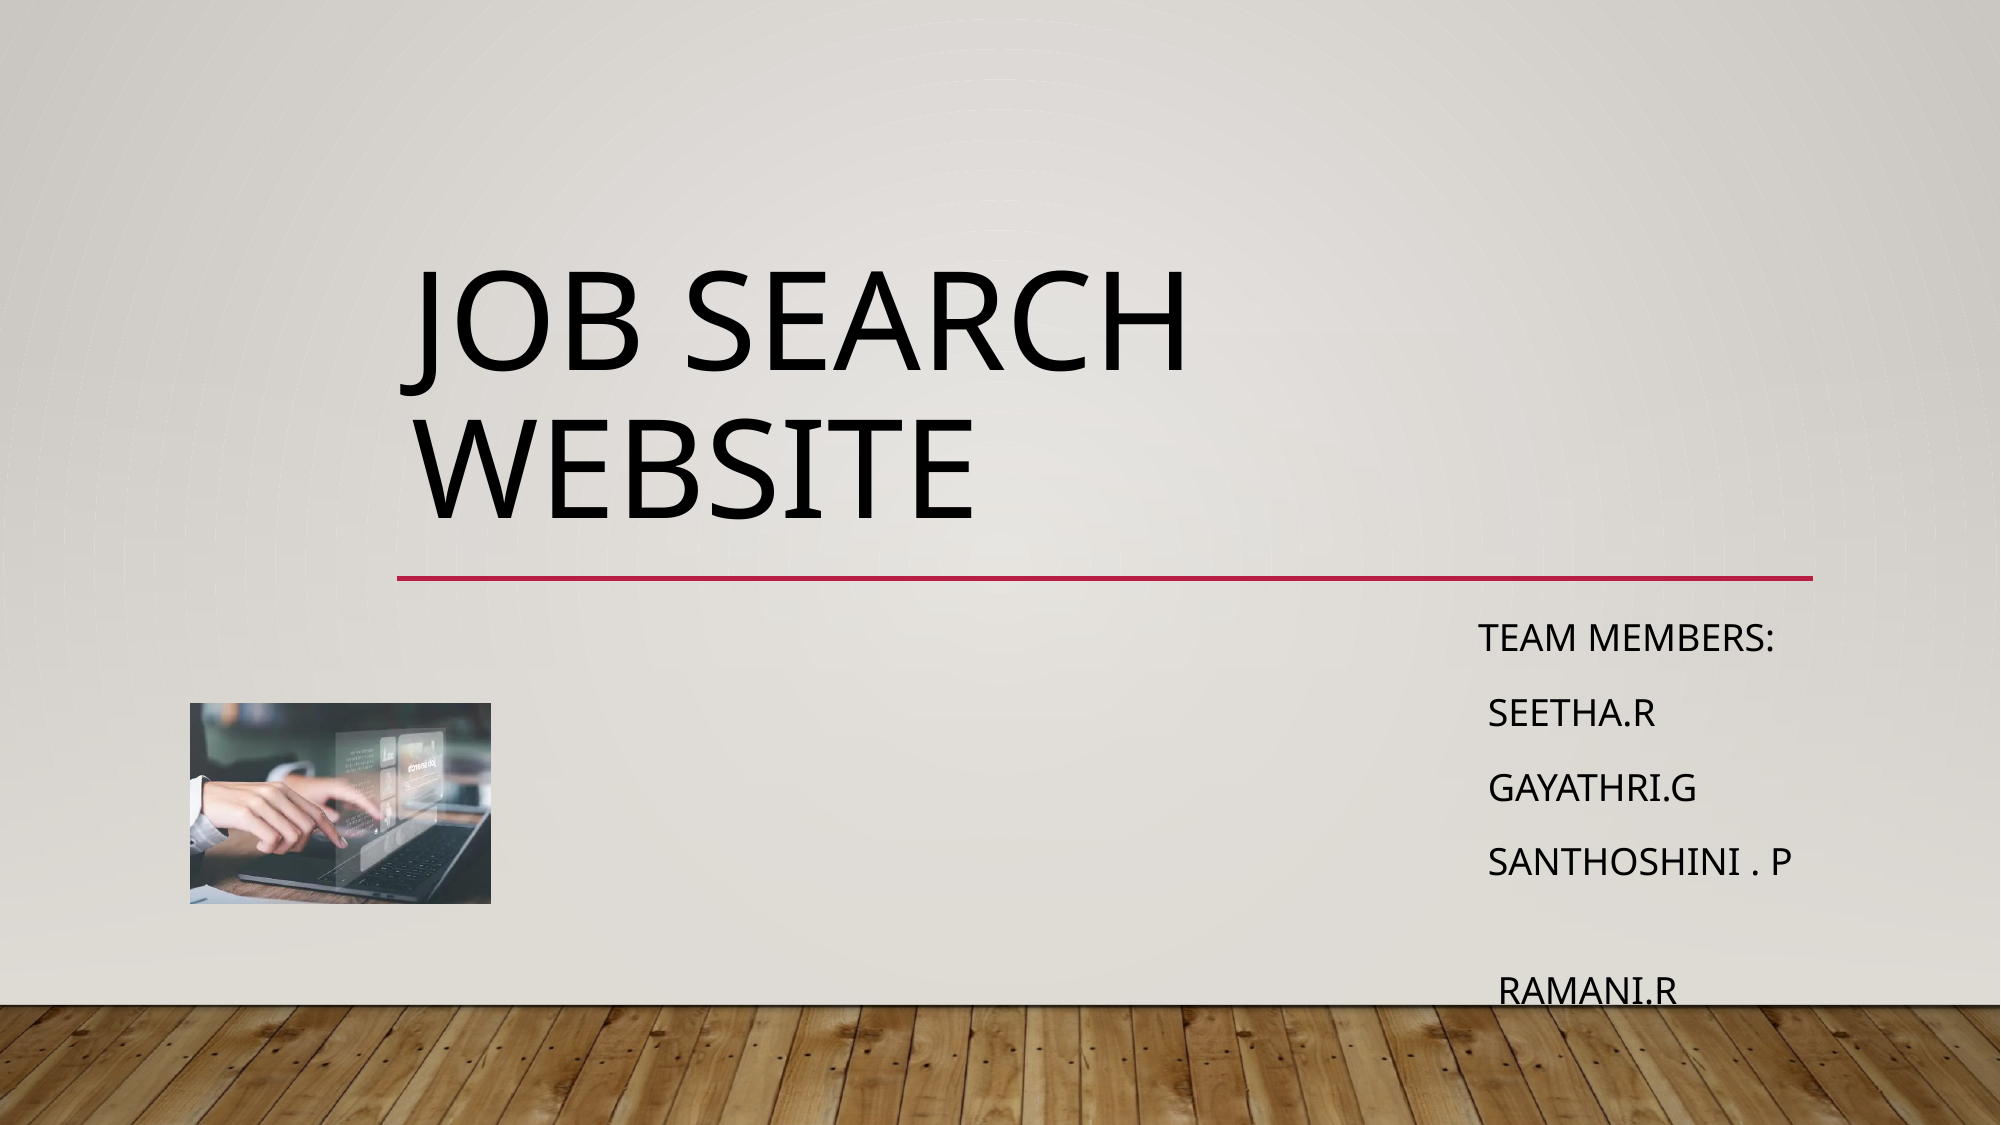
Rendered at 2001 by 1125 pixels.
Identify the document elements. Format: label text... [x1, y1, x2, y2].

picture [0, 1005, 2000, 1125]
title JOB SEARCH WEBSITE [396, 131, 1814, 549]
subtitle Team members: Seetha.R Gayathri.G SANTHOSHINI . P Ramani.R [653, 589, 2000, 804]
picture [189, 703, 491, 905]
